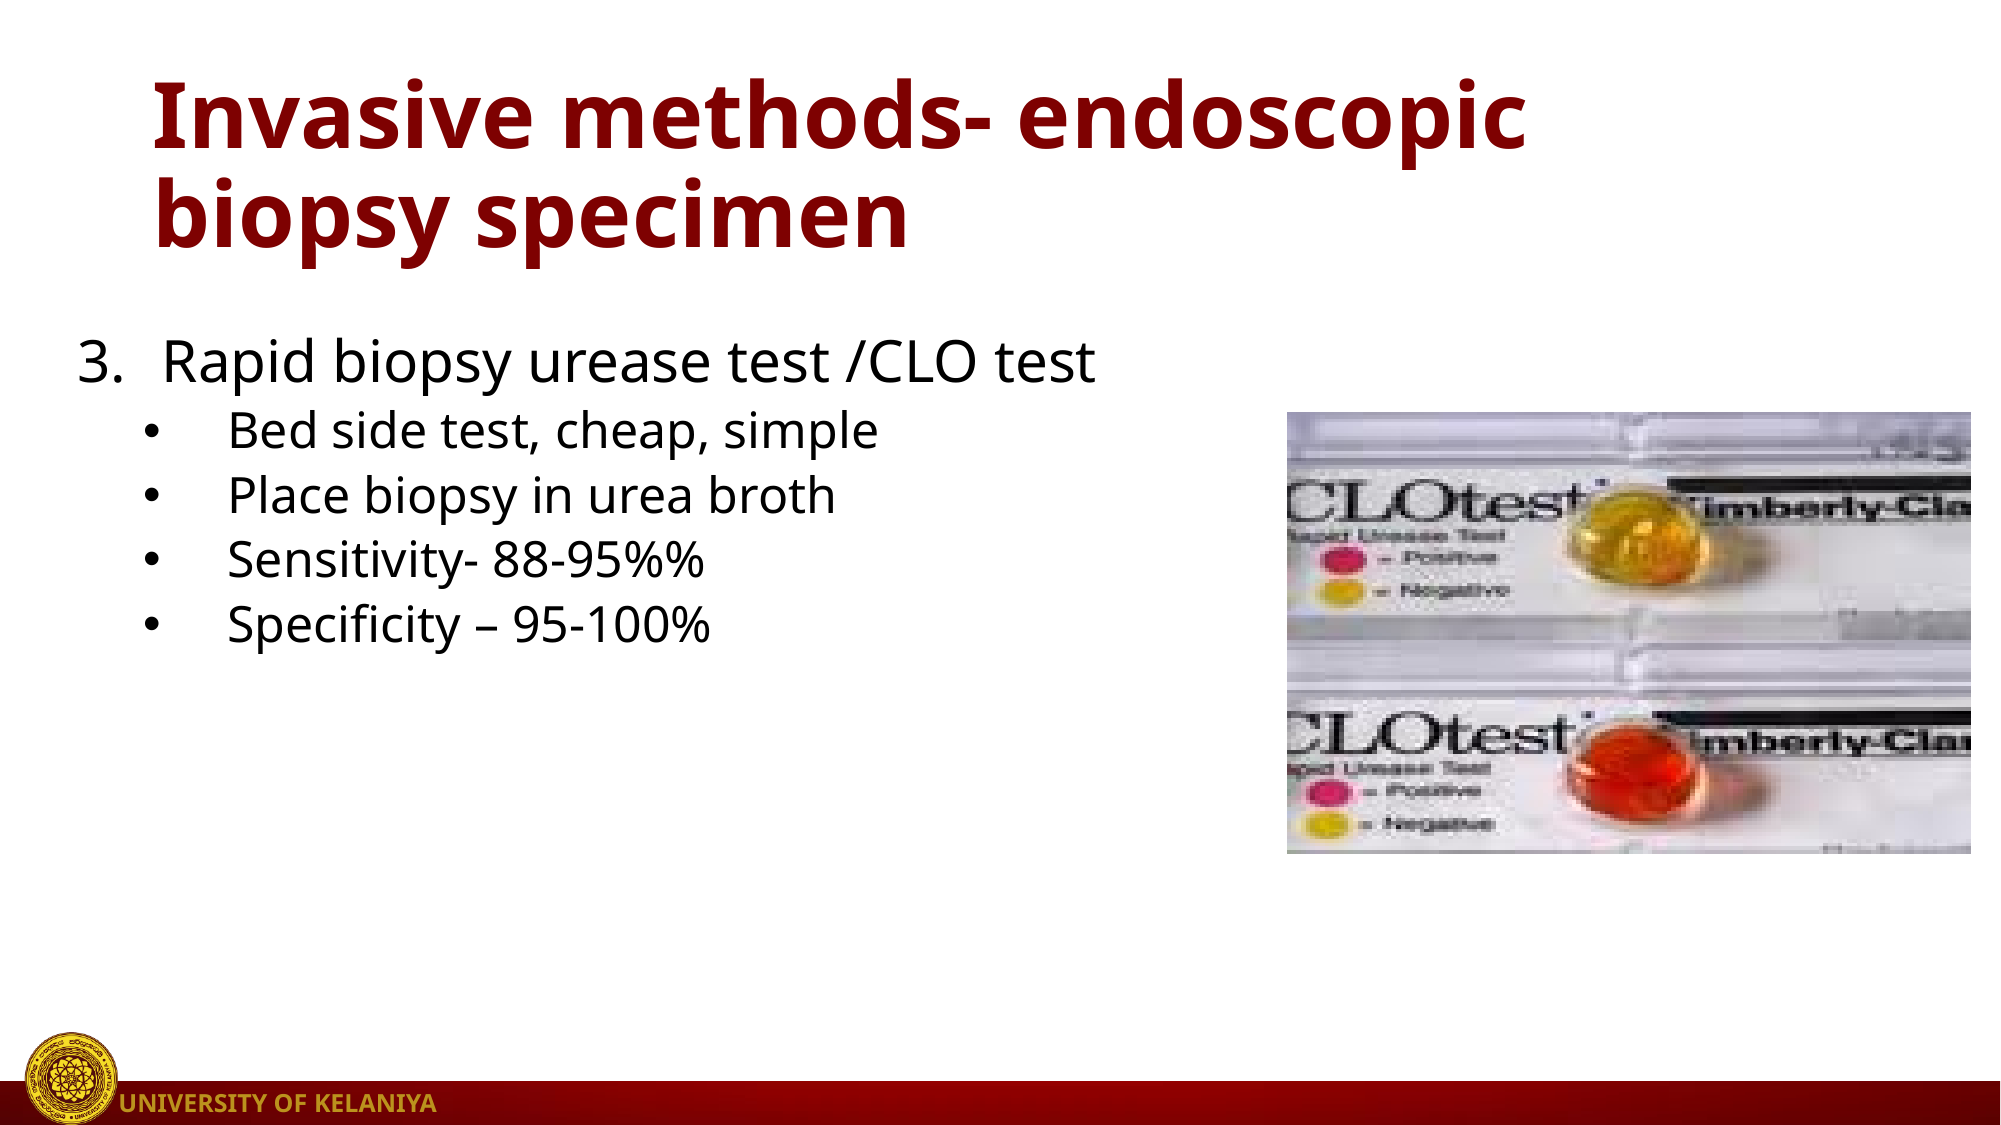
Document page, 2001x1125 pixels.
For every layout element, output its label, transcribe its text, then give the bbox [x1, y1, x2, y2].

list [1287, 412, 1971, 854]
picture [0, 1029, 2001, 1125]
list 3. Rapid biopsy urease test /CLO test Bed side test, cheap, simple Place biopsy in urea broth Sensitivity- 88-95%% Specificity – 95-100% [62, 324, 1330, 1068]
title Invasive methods- endoscopic biopsy specimen [137, 59, 1863, 278]
